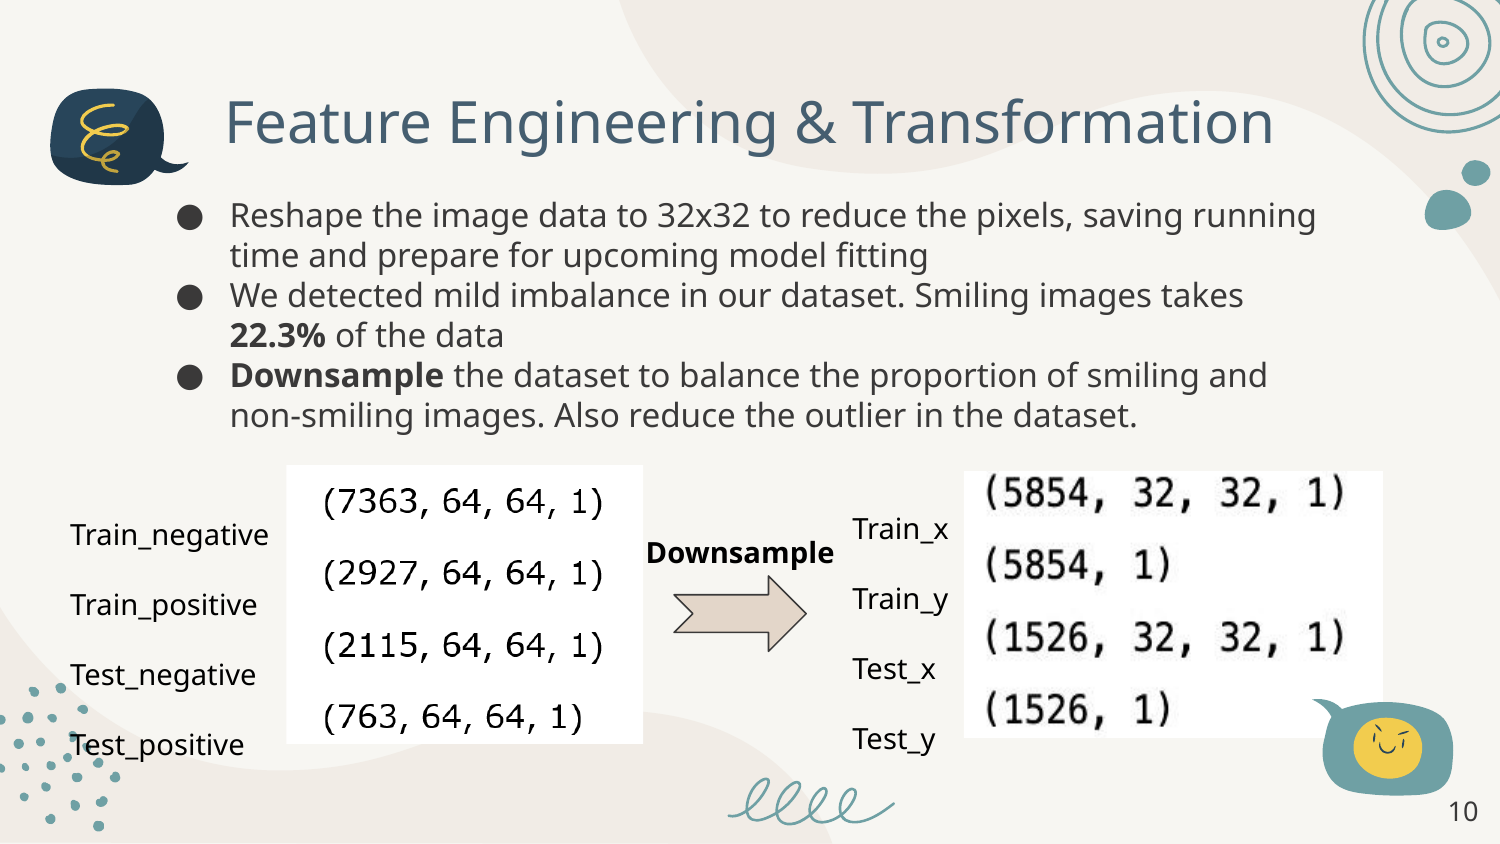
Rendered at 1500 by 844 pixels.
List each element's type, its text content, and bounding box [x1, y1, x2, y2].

text_box Train_x Train_y Test_x Test_y [837, 460, 980, 771]
list Reshape the image data to 32x32 to reduce the pixels, saving running time and prepare for upcoming model fitting We detected mild imbalance in our dataset. Smiling images takes 22.3% of the data Downsample the dataset to balance the proportion of smiling and non-smiling images. Also reduce the outlier in the dataset. [139, 186, 1360, 441]
slide_number ‹#› [1403, 779, 1494, 844]
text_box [1311, 698, 1455, 796]
text_box [674, 585, 807, 652]
picture [963, 471, 1384, 738]
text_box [46, 88, 189, 186]
text_box Downsample [649, 519, 837, 585]
text_box Train_negative Train_positive Test_negative Test_positive [55, 466, 287, 776]
picture [286, 465, 644, 744]
title Feature Engineering & Transformation [116, 72, 1383, 167]
